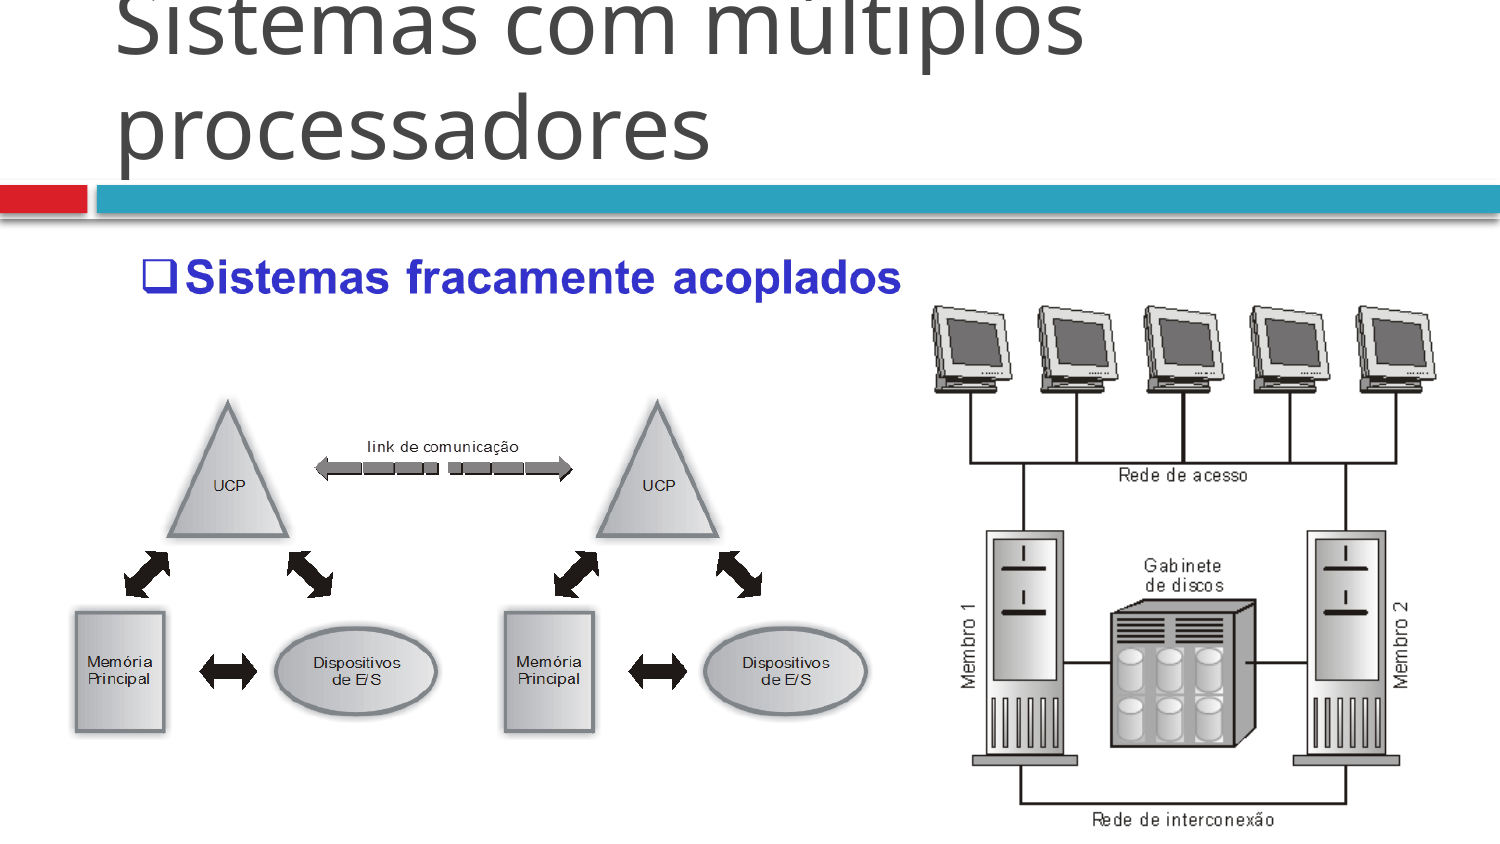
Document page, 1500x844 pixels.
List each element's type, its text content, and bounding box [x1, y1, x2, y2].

picture [64, 385, 875, 742]
picture [111, 232, 1438, 829]
title Sistemas com múltiplos processadores [99, 19, 1438, 185]
